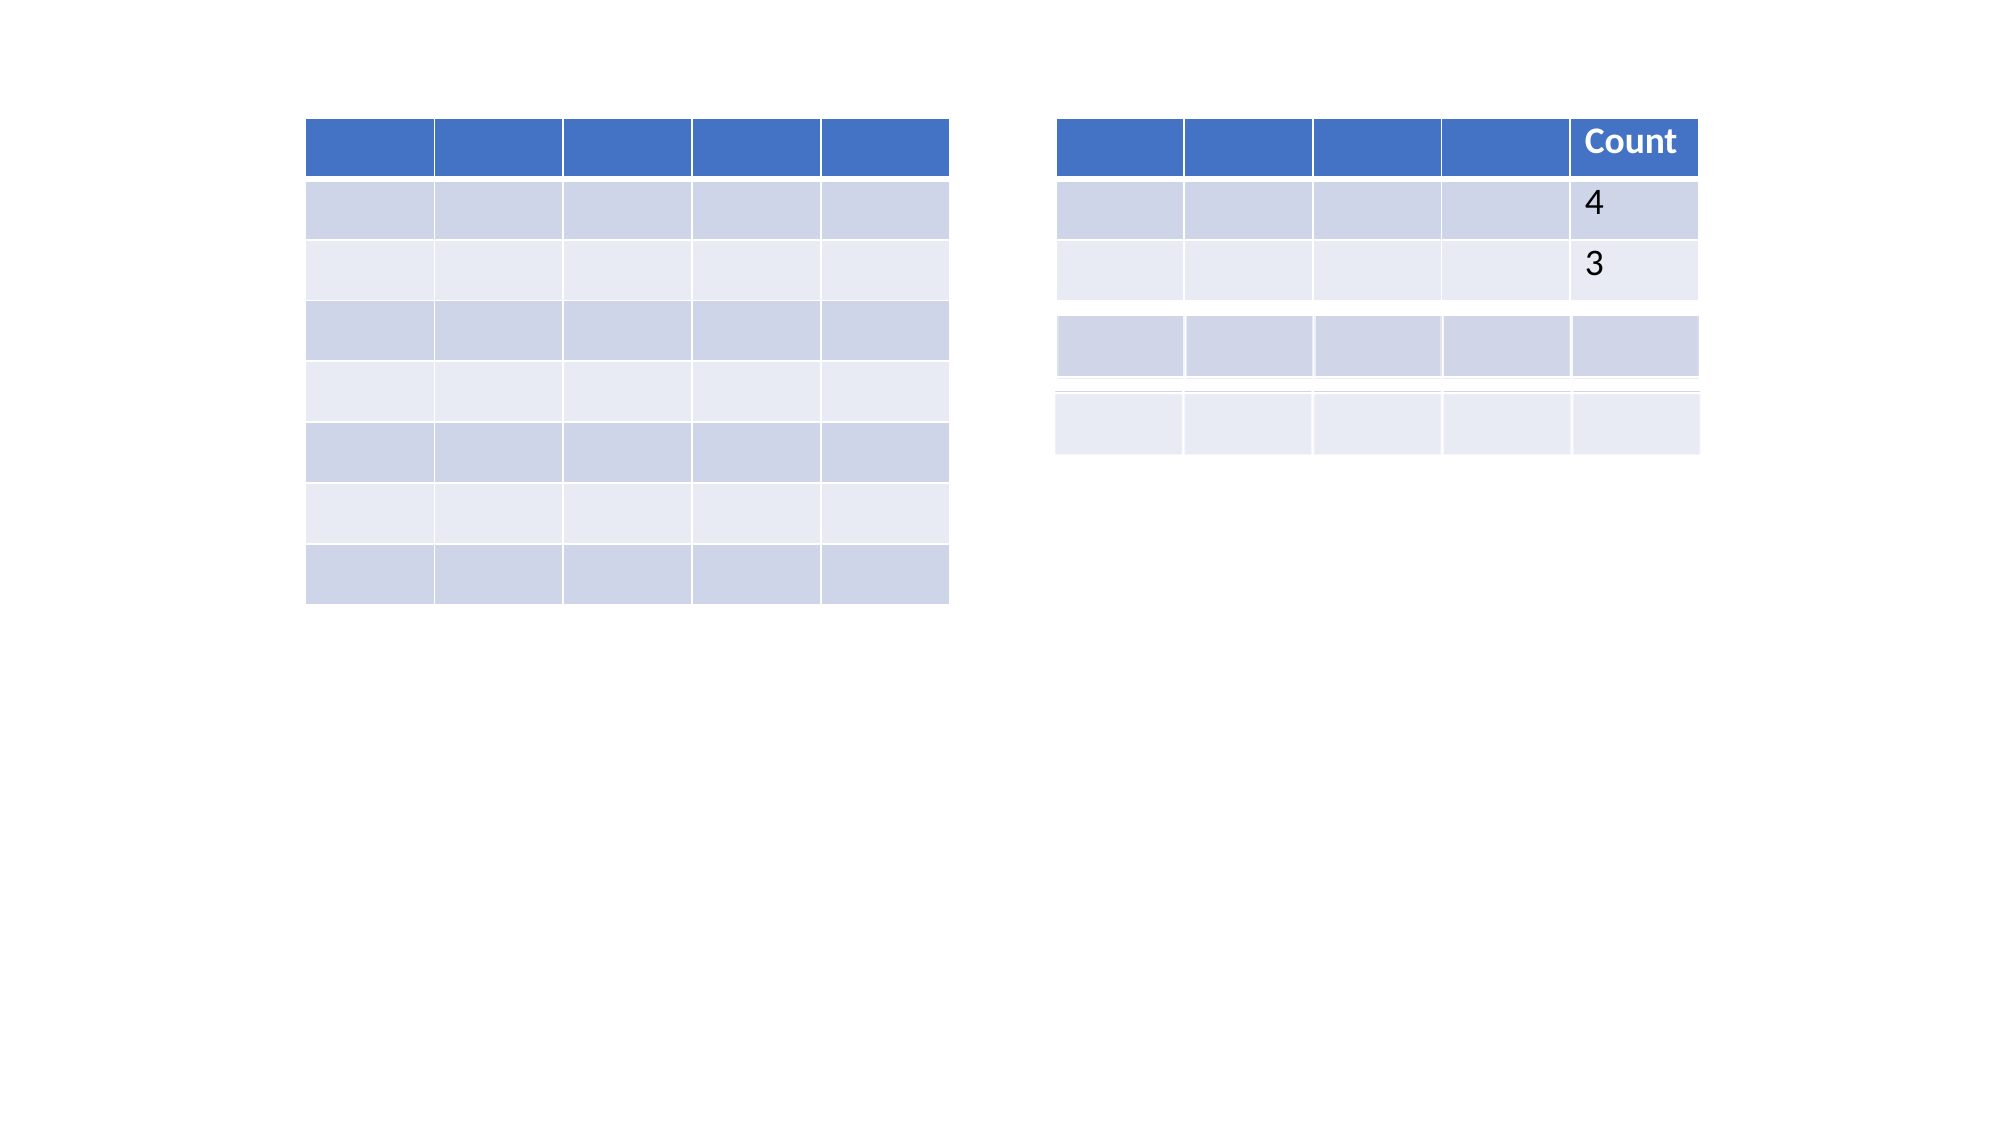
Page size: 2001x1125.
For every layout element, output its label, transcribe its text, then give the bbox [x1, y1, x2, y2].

table_header [564, 119, 691, 176]
table_cell [1057, 241, 1183, 300]
table_header [1057, 119, 1183, 176]
table_cell [822, 362, 949, 421]
table_cell [1185, 182, 1312, 239]
table_cell [564, 362, 691, 421]
table_cell [693, 484, 820, 543]
picture [1049, 391, 1707, 459]
table_cell [435, 545, 562, 604]
table_cell [1442, 182, 1569, 239]
table_cell [306, 241, 434, 300]
table_cell [693, 182, 820, 239]
table_cell [564, 241, 691, 300]
table_header [693, 119, 820, 176]
table_cell [822, 484, 949, 543]
table_cell [693, 362, 820, 421]
table_cell [306, 545, 434, 604]
table_cell [306, 362, 434, 421]
table_cell [435, 182, 562, 239]
table_cell [822, 241, 949, 300]
picture [1054, 316, 1703, 379]
table_cell 3 [1571, 241, 1698, 300]
table_cell [564, 182, 691, 239]
table_cell [306, 423, 434, 482]
table_cell [564, 423, 691, 482]
table_cell [306, 182, 434, 239]
table_cell [822, 301, 949, 360]
table_cell [693, 241, 820, 300]
table_cell [822, 545, 949, 604]
table_cell [822, 423, 949, 482]
table_cell [435, 484, 562, 543]
table_cell [435, 241, 562, 300]
table_cell [1314, 182, 1441, 239]
table_cell [306, 484, 434, 543]
table_header [435, 119, 562, 176]
table_cell 4 [1571, 182, 1698, 239]
table_header [822, 119, 949, 176]
table_header [1185, 119, 1312, 176]
table_cell [693, 545, 820, 604]
table_cell [306, 301, 434, 360]
table_cell [564, 301, 691, 360]
table_cell [693, 423, 820, 482]
table_header Count [1571, 119, 1698, 176]
table_cell [1442, 241, 1569, 300]
table_header [1442, 119, 1569, 176]
table_cell [564, 484, 691, 543]
table_cell [435, 301, 562, 360]
table_header [1314, 119, 1441, 176]
table_cell [435, 362, 562, 421]
table_cell [1314, 241, 1441, 300]
table_cell [564, 545, 691, 604]
table_header [306, 119, 434, 176]
table_cell [822, 182, 949, 239]
table_cell [1057, 182, 1183, 239]
table_cell [435, 423, 562, 482]
table_cell [1185, 241, 1312, 300]
table_cell [693, 301, 820, 360]
